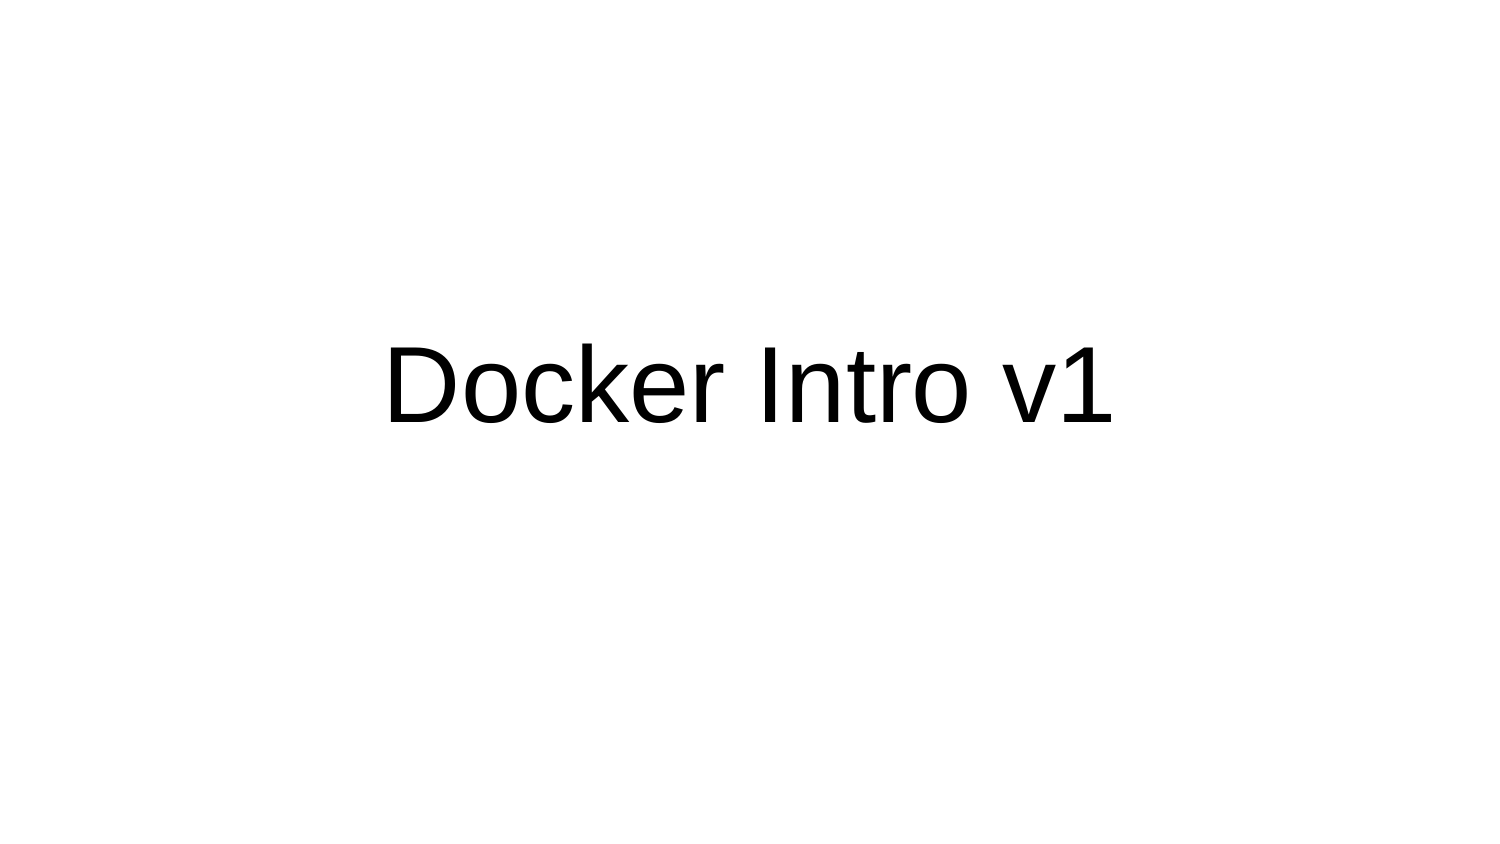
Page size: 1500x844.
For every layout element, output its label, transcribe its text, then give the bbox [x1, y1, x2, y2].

title Docker Intro v1 [51, 122, 1449, 459]
